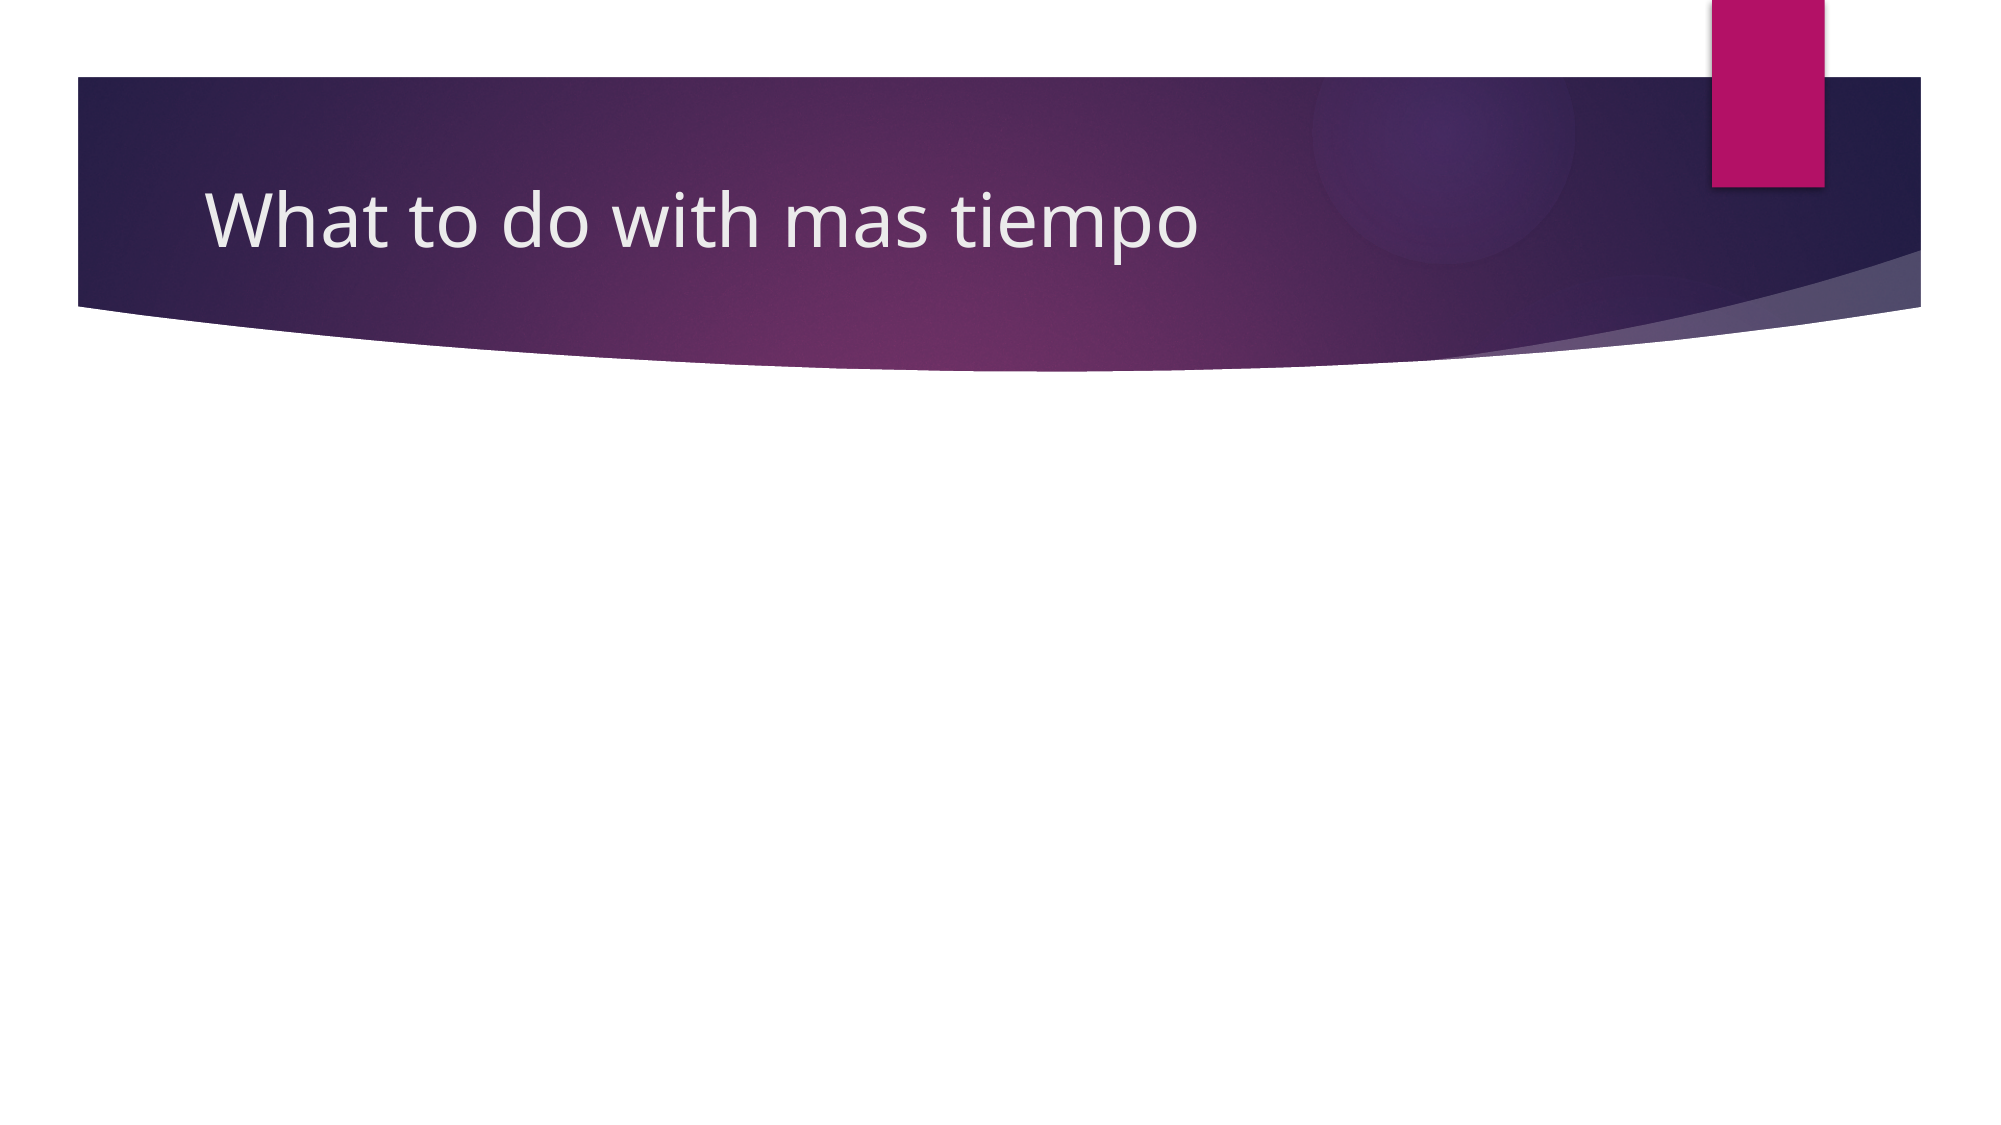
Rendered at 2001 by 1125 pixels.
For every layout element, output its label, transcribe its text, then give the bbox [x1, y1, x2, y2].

title What to do with mas tiempo [189, 159, 1627, 276]
